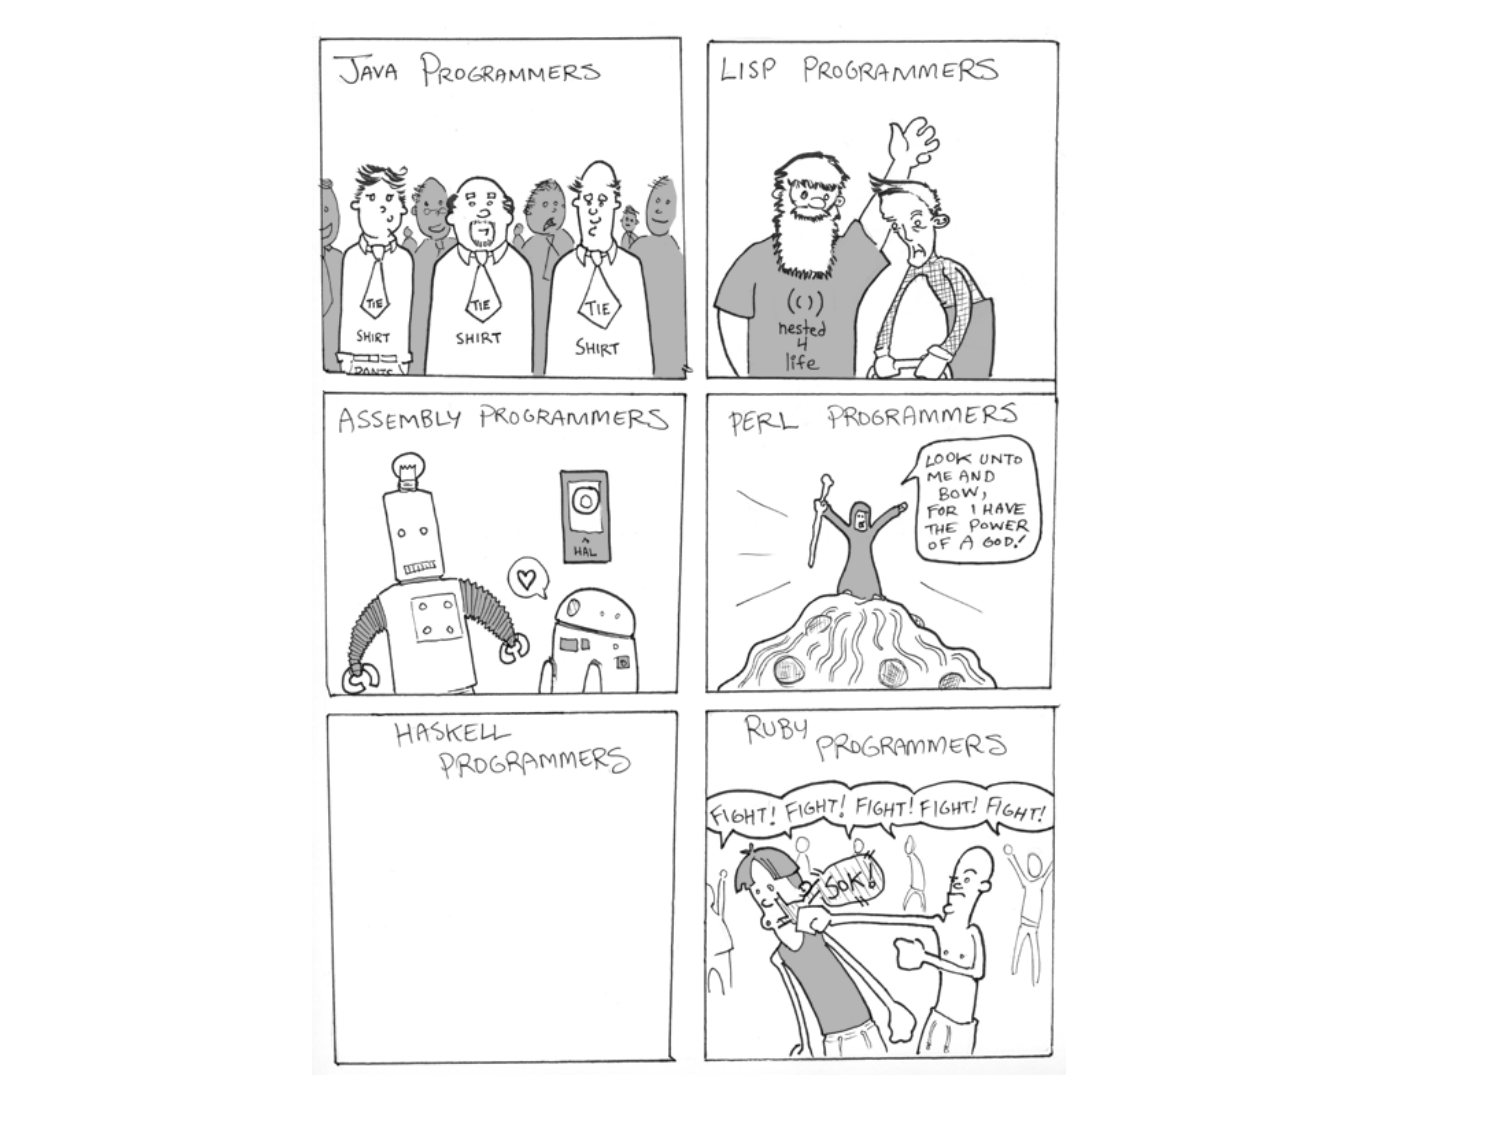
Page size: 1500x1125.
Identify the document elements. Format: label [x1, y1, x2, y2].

list [312, 20, 1066, 1076]
